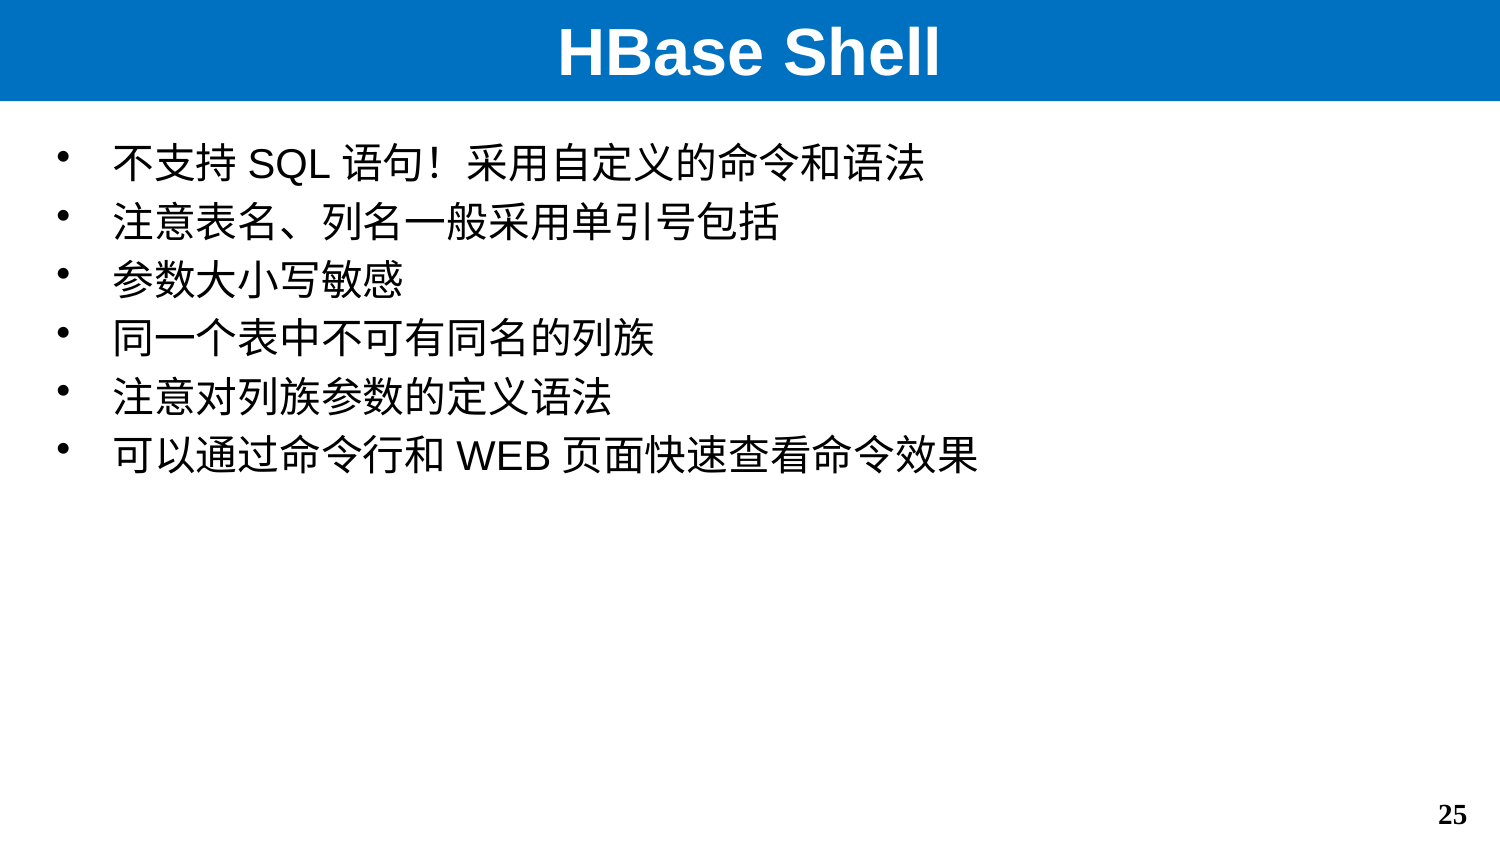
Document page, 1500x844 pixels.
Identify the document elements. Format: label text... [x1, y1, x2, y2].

title HBase Shell [0, 0, 1500, 102]
list 不支持SQL语句！采用自定义的命令和语法 注意表名、列名一般采用单引号包括 参数大小写敏感 同一个表中不可有同名的列族 注意对列族参数的定义语法 可以通过命令行和WEB页面快速查看命令效果 [41, 129, 1447, 754]
